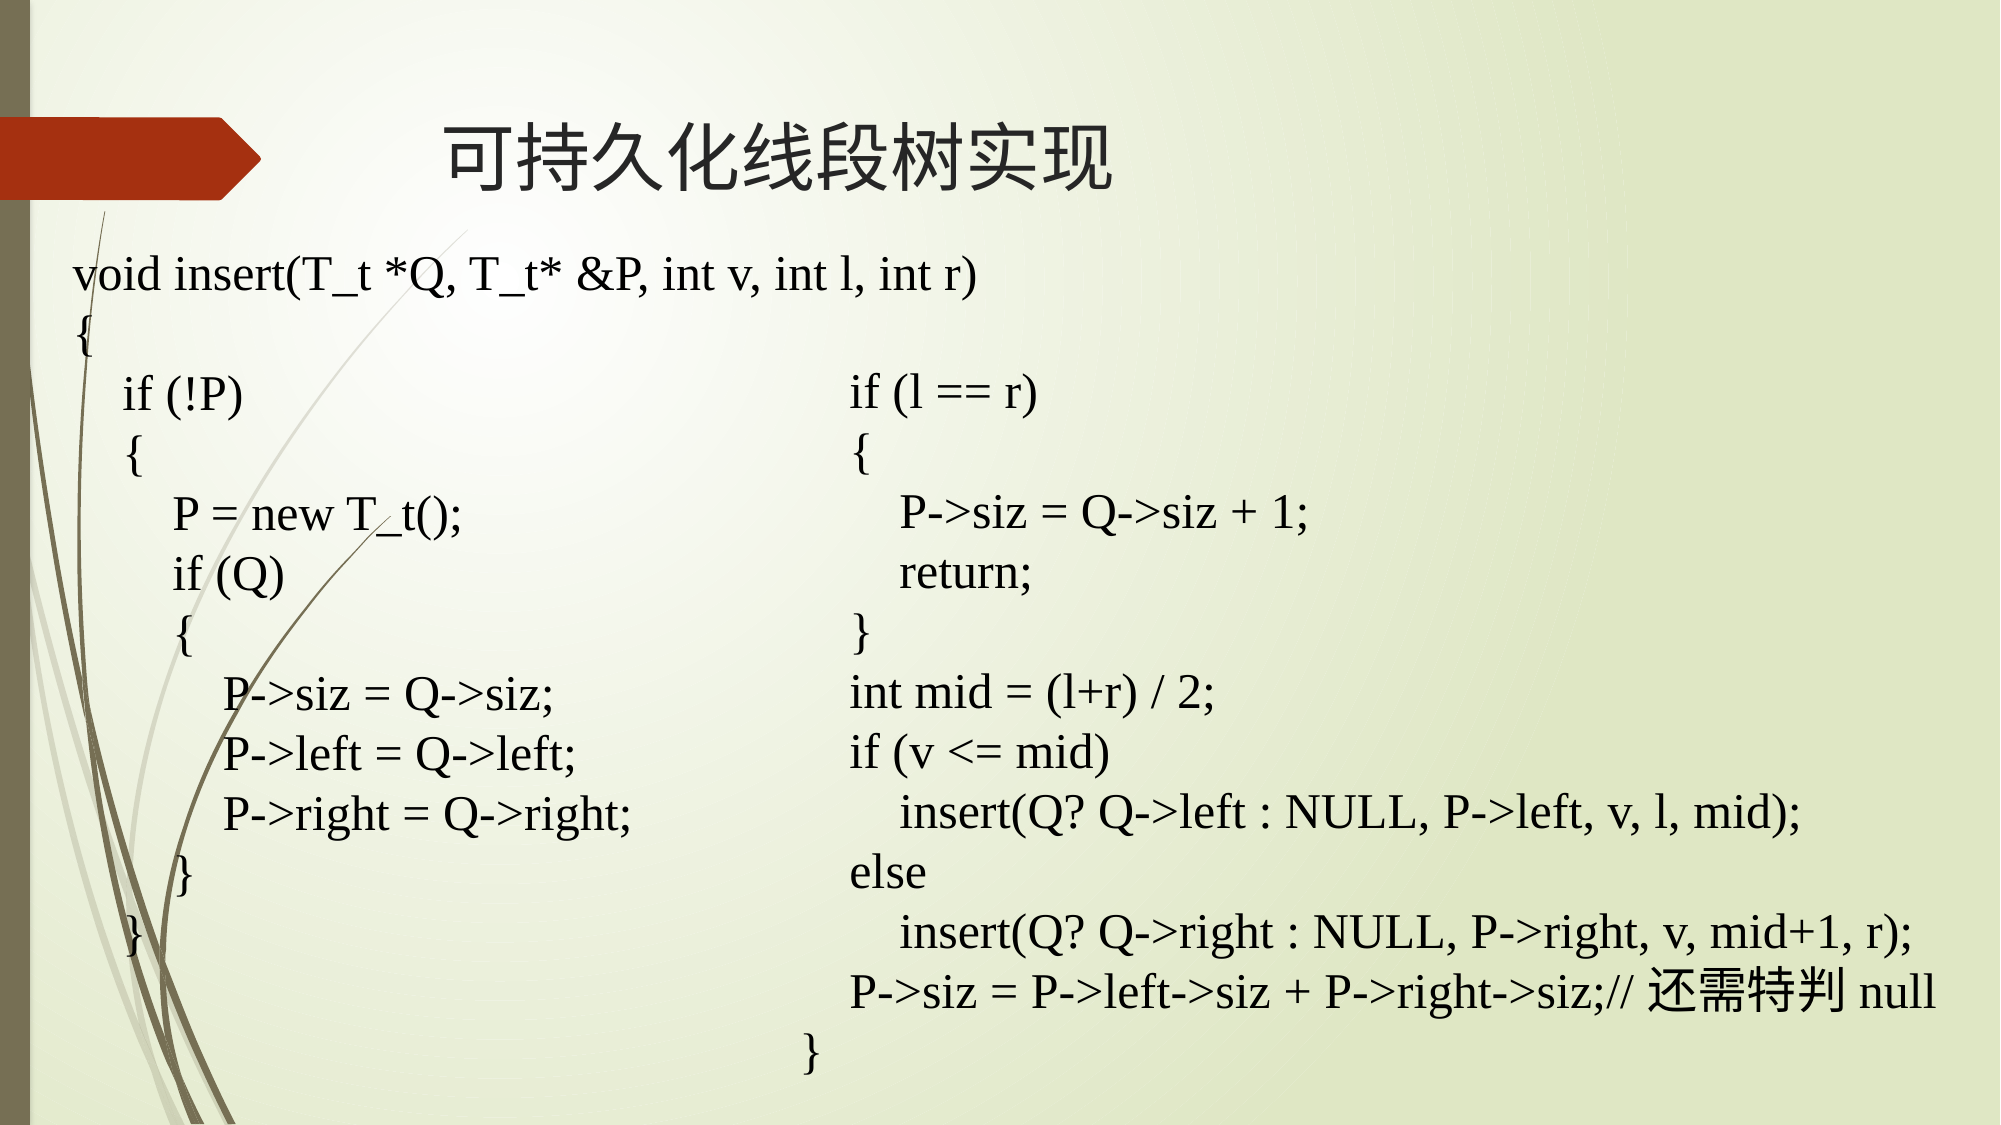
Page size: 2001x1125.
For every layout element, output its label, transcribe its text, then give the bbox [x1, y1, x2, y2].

text_box void insert(T_t *Q, T_t* &P, int v, int l, int r) { if (!P) { P = new T_t(); if (Q) { P->siz = Q->siz; P->left = Q->left; P->right = Q->right; } } [57, 233, 1002, 969]
title 可持久化线段树实现 [425, 102, 1888, 313]
text_box if (l == r) { P->siz = Q->siz + 1; return; } int mid = (l+r) / 2; if (v <= mid) insert(Q? Q->left : NULL, P->left, v, l, mid); else insert(Q? Q->right : NULL, P->right, v, mid+1, r); P->siz = P->left->siz + P->right->siz;//还需特判null } [784, 351, 1976, 1086]
